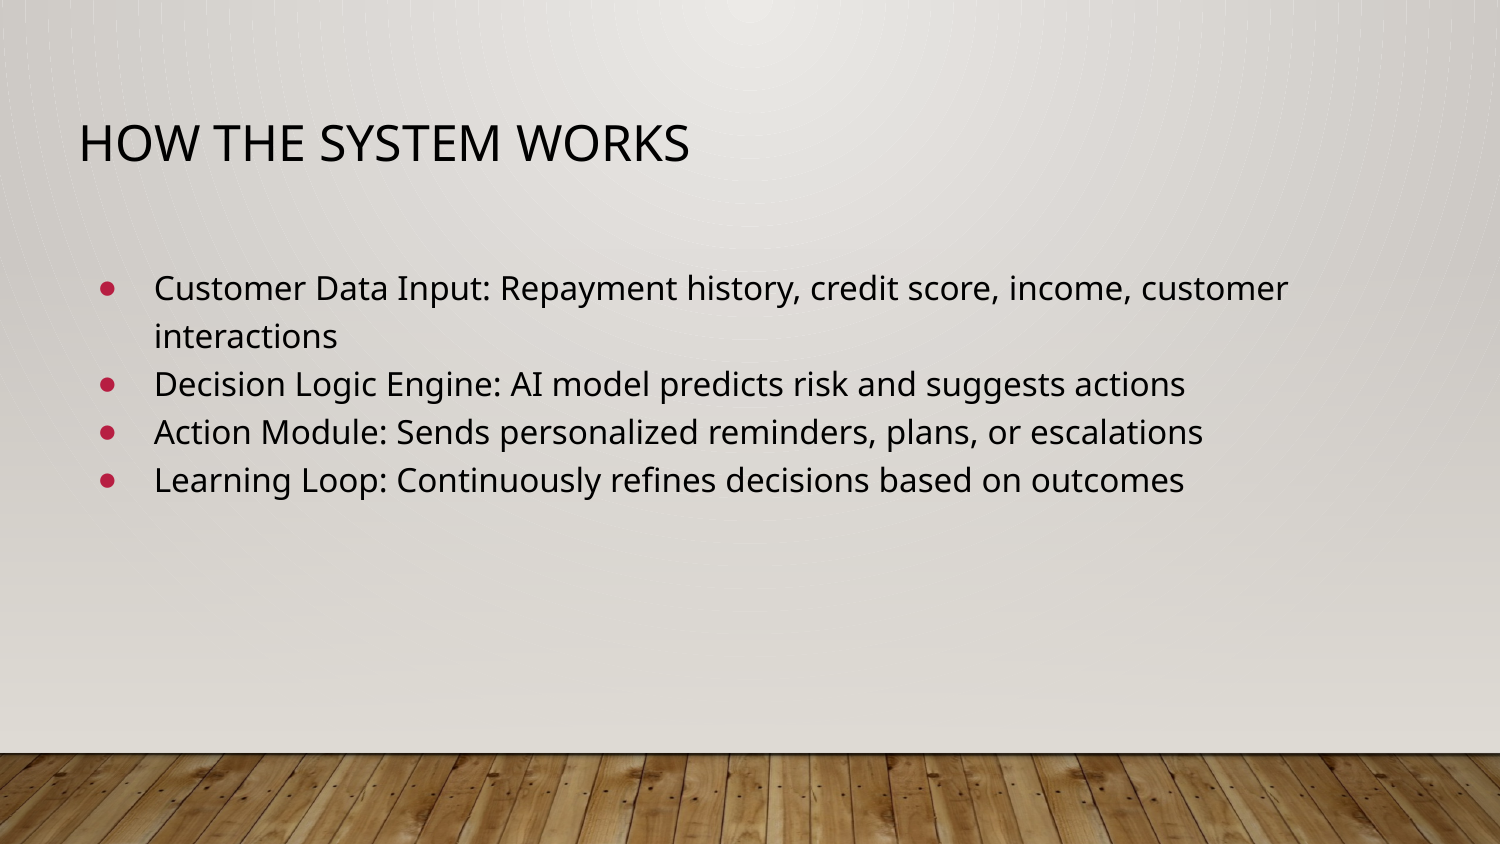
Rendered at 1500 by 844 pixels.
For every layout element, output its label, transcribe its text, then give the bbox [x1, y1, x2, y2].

title How the System Works [63, 75, 1437, 188]
list Customer Data Input: Repayment history, credit score, income, customer interactions Decision Logic Engine: AI model predicts risk and suggests actions Action Module: Sends personalized reminders, plans, or escalations Learning Loop: Continuously refines decisions based on outcomes [63, 244, 1437, 750]
picture [0, 753, 1500, 844]
